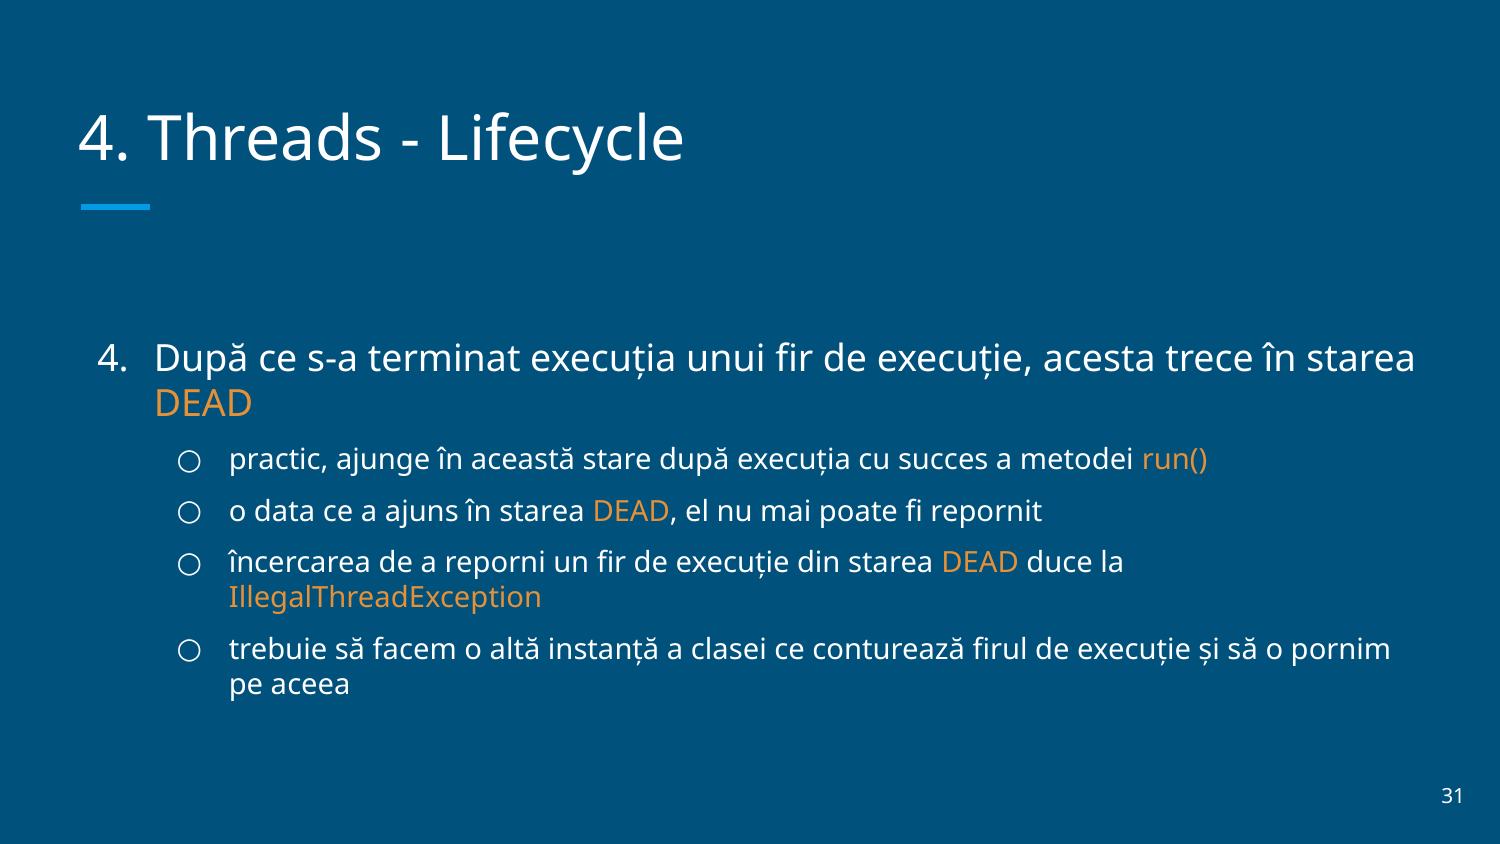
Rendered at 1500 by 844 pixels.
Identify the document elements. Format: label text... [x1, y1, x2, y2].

list După ce s-a terminat execuția unui fir de execuție, acesta trece în starea DEAD practic, ajunge în această stare după execuția cu succes a metodei run() o data ce a ajuns în starea DEAD, el nu mai poate fi repornit încercarea de a reporni un fir de execuție din starea DEAD duce la IllegalThreadException trebuie să facem o altă instanță a clasei ce conturează firul de execuție și să o pornim pe aceea [63, 215, 1437, 819]
slide_number ‹#› [1389, 764, 1480, 830]
title 4. Threads - Lifecycle [63, 75, 1437, 188]
